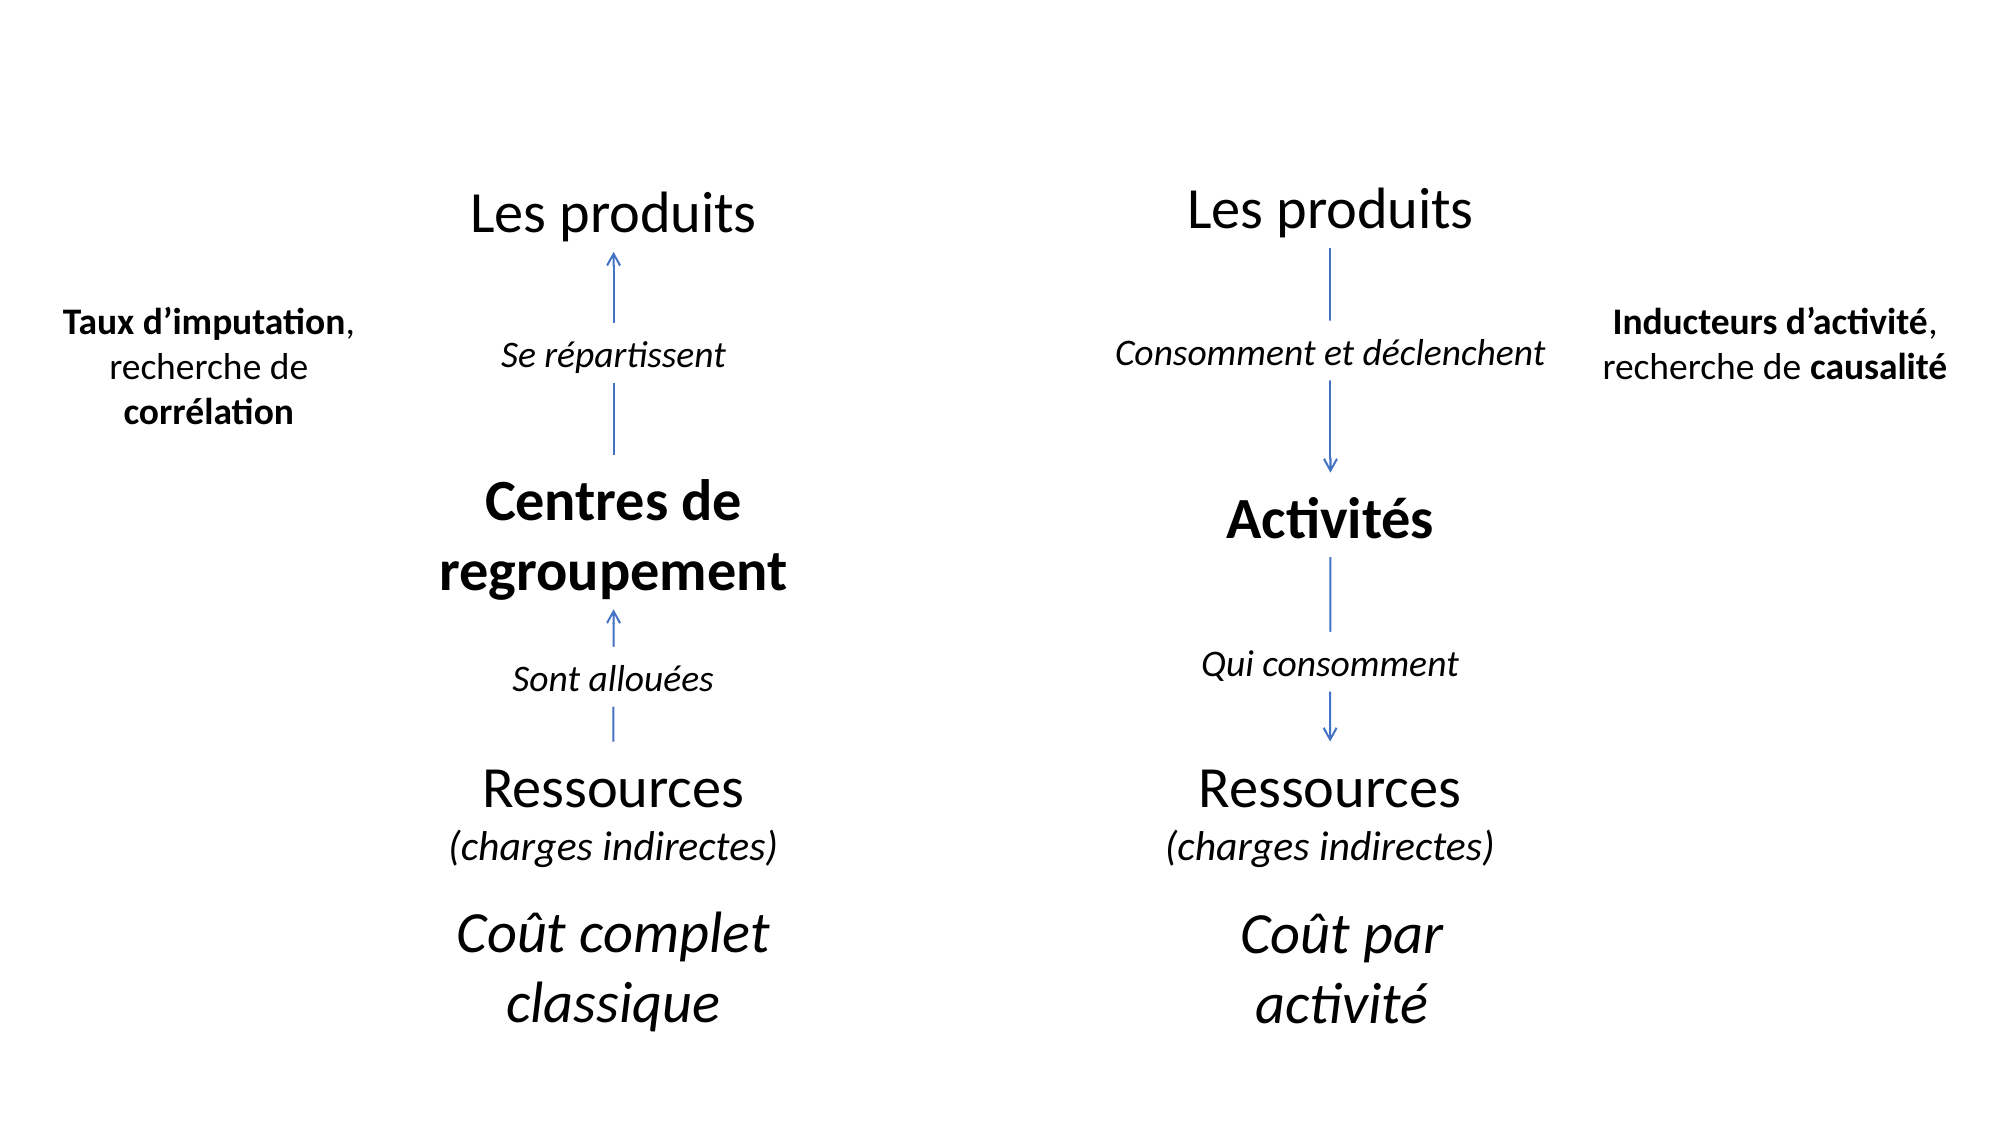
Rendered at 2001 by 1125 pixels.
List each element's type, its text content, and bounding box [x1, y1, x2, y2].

text_box Inducteurs d’activité, recherche de causalité [1546, 289, 2000, 394]
text_box Ressources (charges indirectes) [1113, 741, 1547, 877]
text_box Taux d’imputation, recherche de corrélation [7, 289, 411, 439]
text_box Centres de regroupement [396, 454, 831, 610]
text_box Se répartissent [424, 323, 613, 383]
text_box Les produits [396, 167, 831, 252]
text_box Coût complet classique [365, 886, 862, 1042]
text_box Sont allouées [614, 646, 811, 707]
text_box Activités [1113, 472, 1548, 558]
text_box Coût par activité [1145, 888, 1540, 1043]
text_box Ressources (charges indirectes) [404, 741, 822, 877]
text_box Consomment et déclenchent [1092, 320, 1330, 381]
text_box Qui consomment [1331, 631, 1527, 692]
text_box Se répartissent [614, 323, 803, 383]
text_box Les produits [1113, 163, 1548, 248]
text_box Sont allouées [416, 646, 613, 707]
text_box Consomment et déclenchent [1331, 320, 1569, 381]
text_box Qui consomment [1133, 631, 1330, 692]
